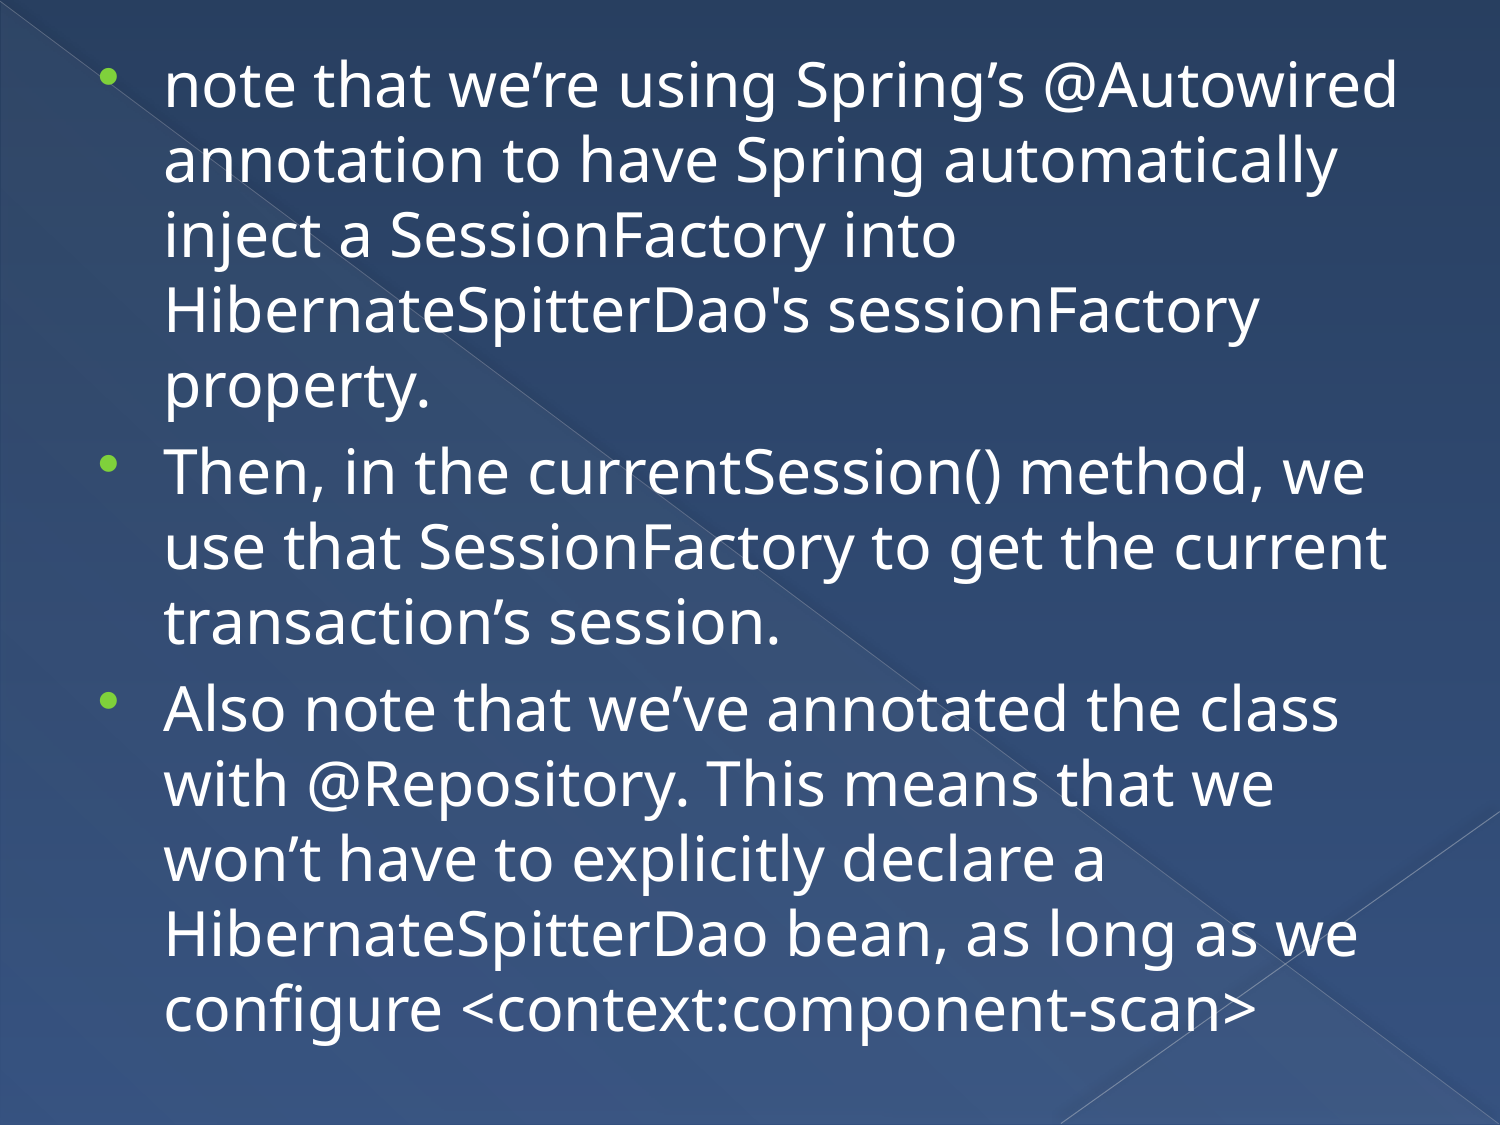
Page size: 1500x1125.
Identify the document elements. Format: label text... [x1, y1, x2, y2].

list note that we’re using Spring’s @Autowired annotation to have Spring automatically inject a SessionFactory into HibernateSpitterDao's sessionFactory property. Then, in the currentSession() method, we use that SessionFactory to get the current transaction’s session. Also note that we’ve annotated the class with @Repository. This means that we won’t have to explicitly declare a HibernateSpitterDao bean, as long as we configure <context:component-scan> [75, 37, 1425, 1059]
